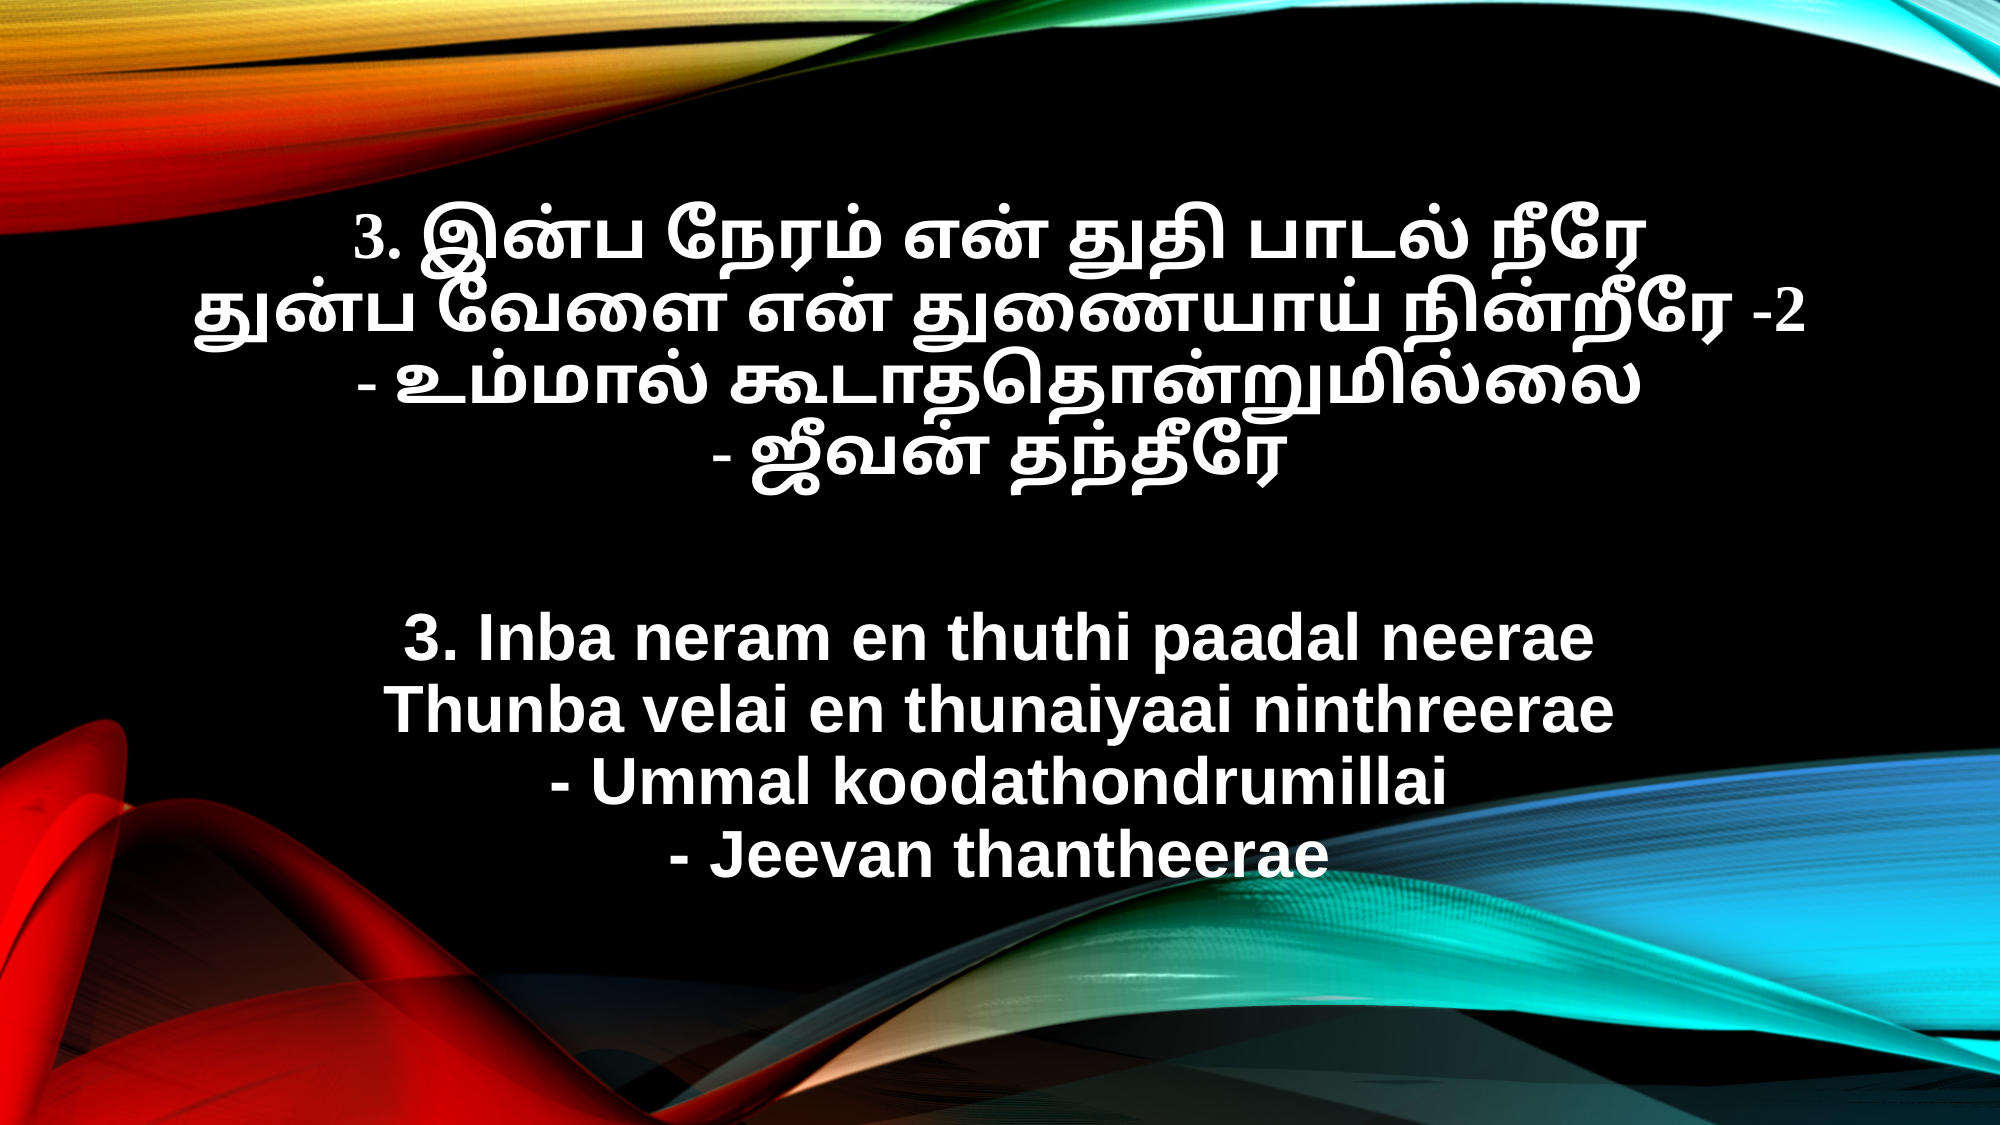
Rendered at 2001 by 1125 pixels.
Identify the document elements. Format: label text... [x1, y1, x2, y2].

subtitle 3. இன்ப நேரம் என் துதி பாடல் நீரே துன்ப வேளை என் துணையாய் நின்றீரே -2 - உம்மால் கூடாததொன்றுமில்லை - ஜீவன் தந்தீரே 3. Inba neram en thuthi paadal neerae Thunba velai en thunaiyaai ninthreerae - Ummal koodathondrumillai - Jeevan thantheerae [0, 0, 2000, 1125]
